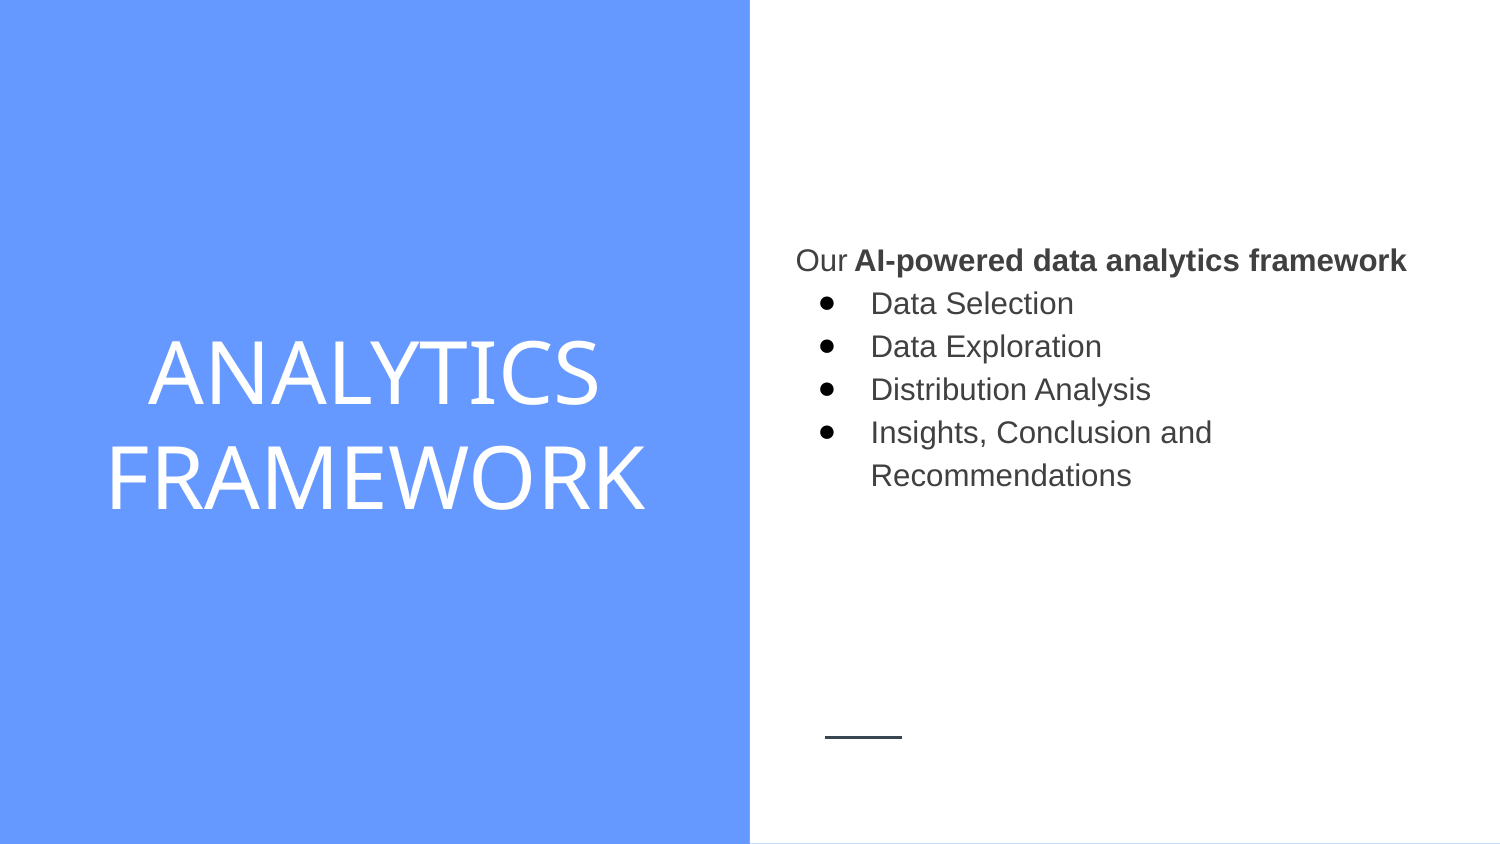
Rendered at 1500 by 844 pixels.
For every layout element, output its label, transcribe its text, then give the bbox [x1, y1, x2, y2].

list Our AI-powered data analytics framework Data Selection Data Exploration Distribution Analysis Insights, Conclusion and Recommendations [780, 120, 1445, 806]
title ANALYTICS FRAMEWORK [43, 284, 708, 560]
